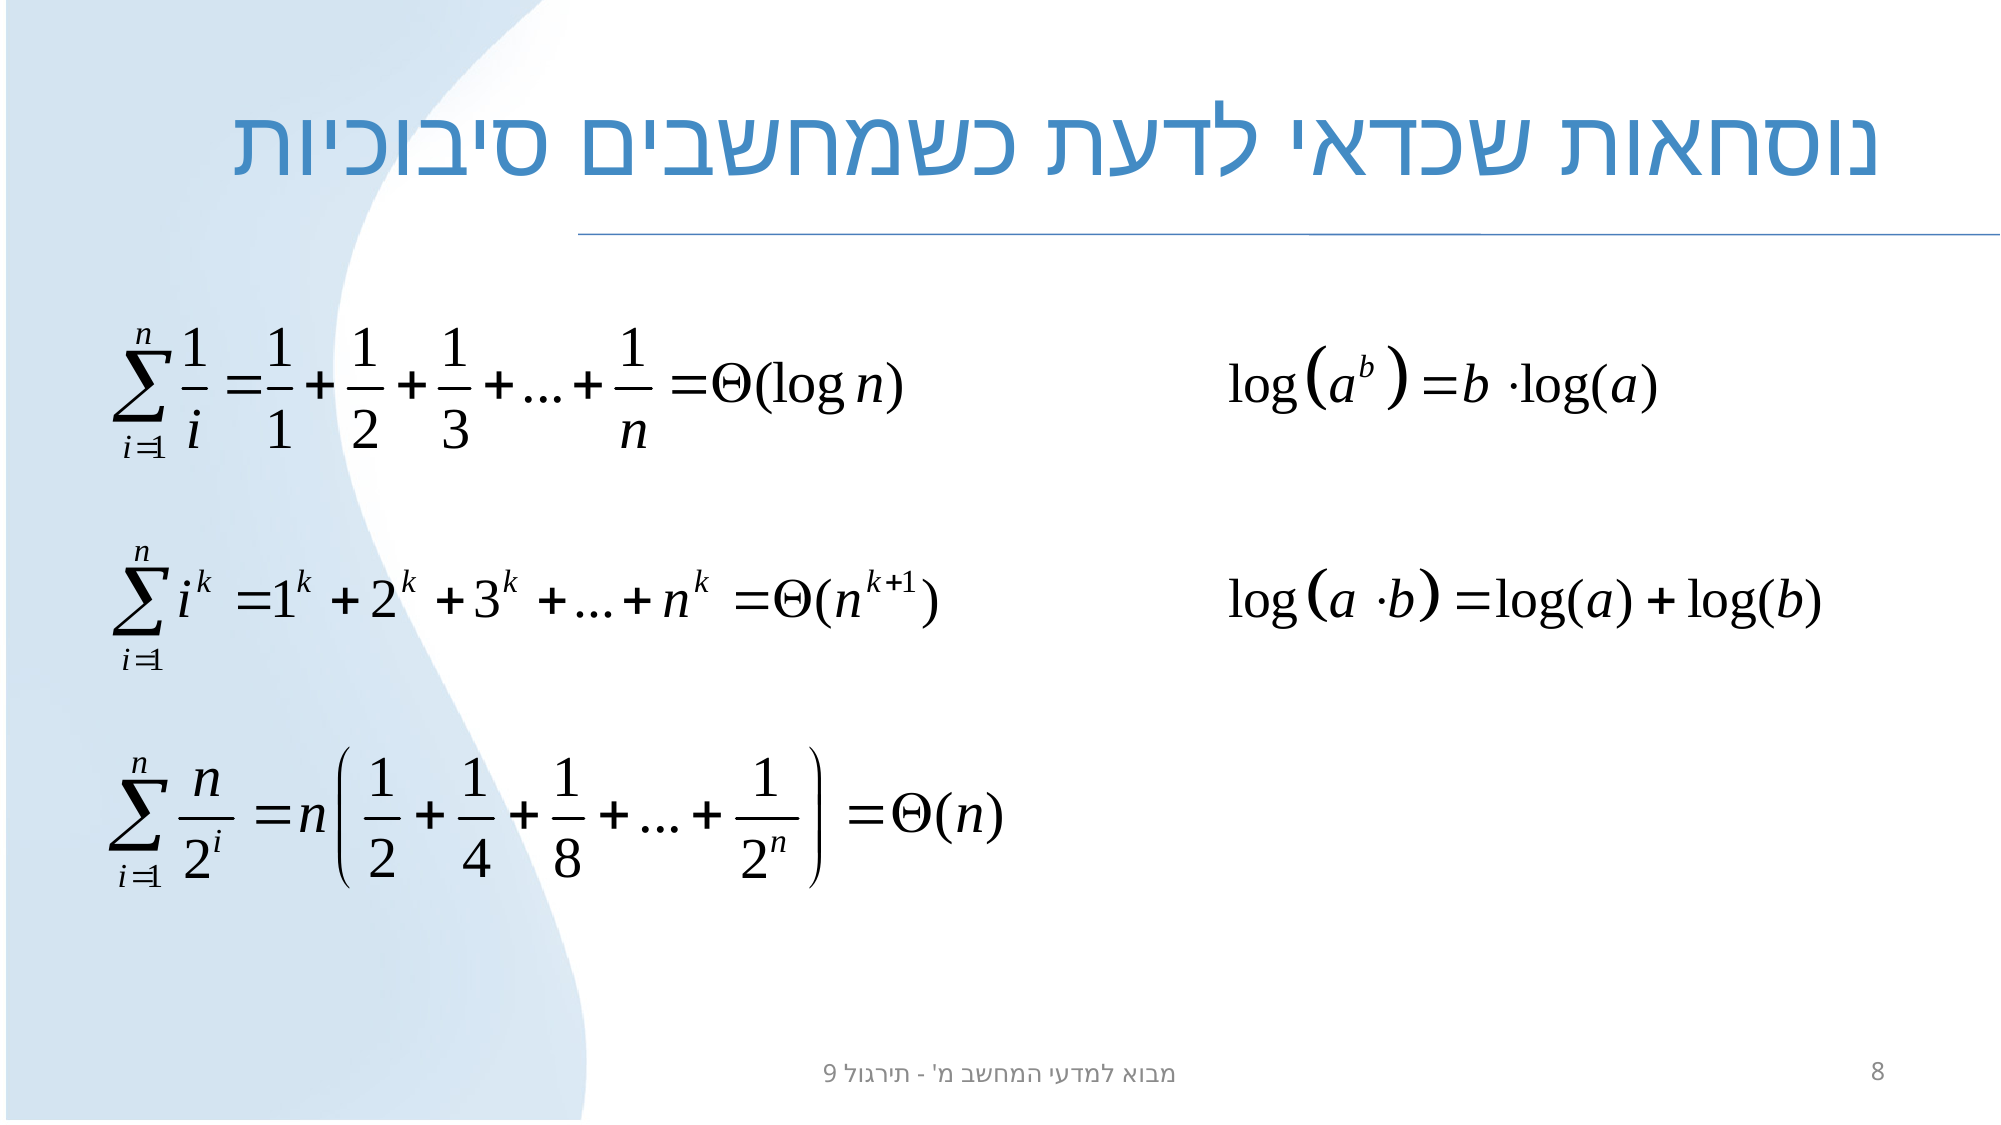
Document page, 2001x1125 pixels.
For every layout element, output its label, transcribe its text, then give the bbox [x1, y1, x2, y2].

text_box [99, 735, 1016, 901]
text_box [104, 525, 951, 683]
list [99, 262, 1900, 1005]
footer מבוא למדעי המחשב מ' - תירגול 9 [683, 1042, 1317, 1103]
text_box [1220, 557, 1835, 650]
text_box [104, 306, 918, 471]
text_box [1220, 337, 1667, 440]
picture [0, 0, 2001, 1125]
title נוסחאות שכדאי לדעת כשמחשבים סיבוכיות [99, 44, 1901, 233]
slide_number 8 [1433, 1042, 1900, 1103]
